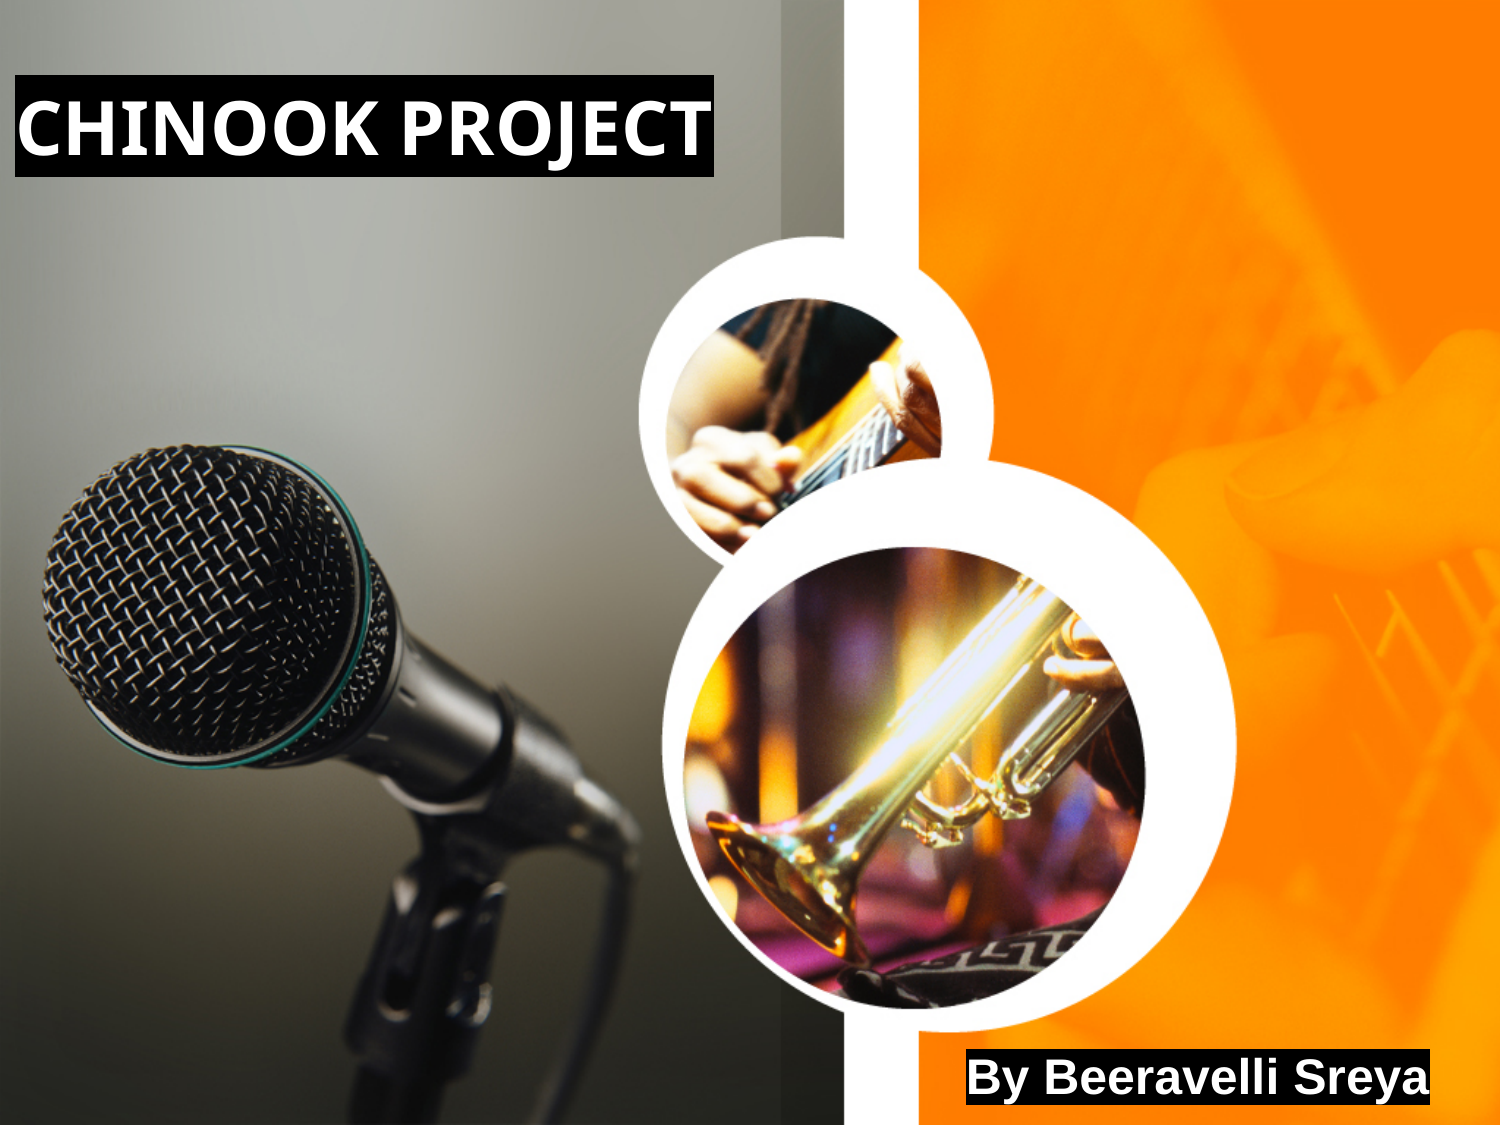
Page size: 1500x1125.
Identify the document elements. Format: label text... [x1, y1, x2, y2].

title CHINOOK PROJECT [0, 66, 887, 185]
picture [0, 0, 1500, 1125]
subtitle By Beeravelli Sreya [950, 1048, 1471, 1120]
